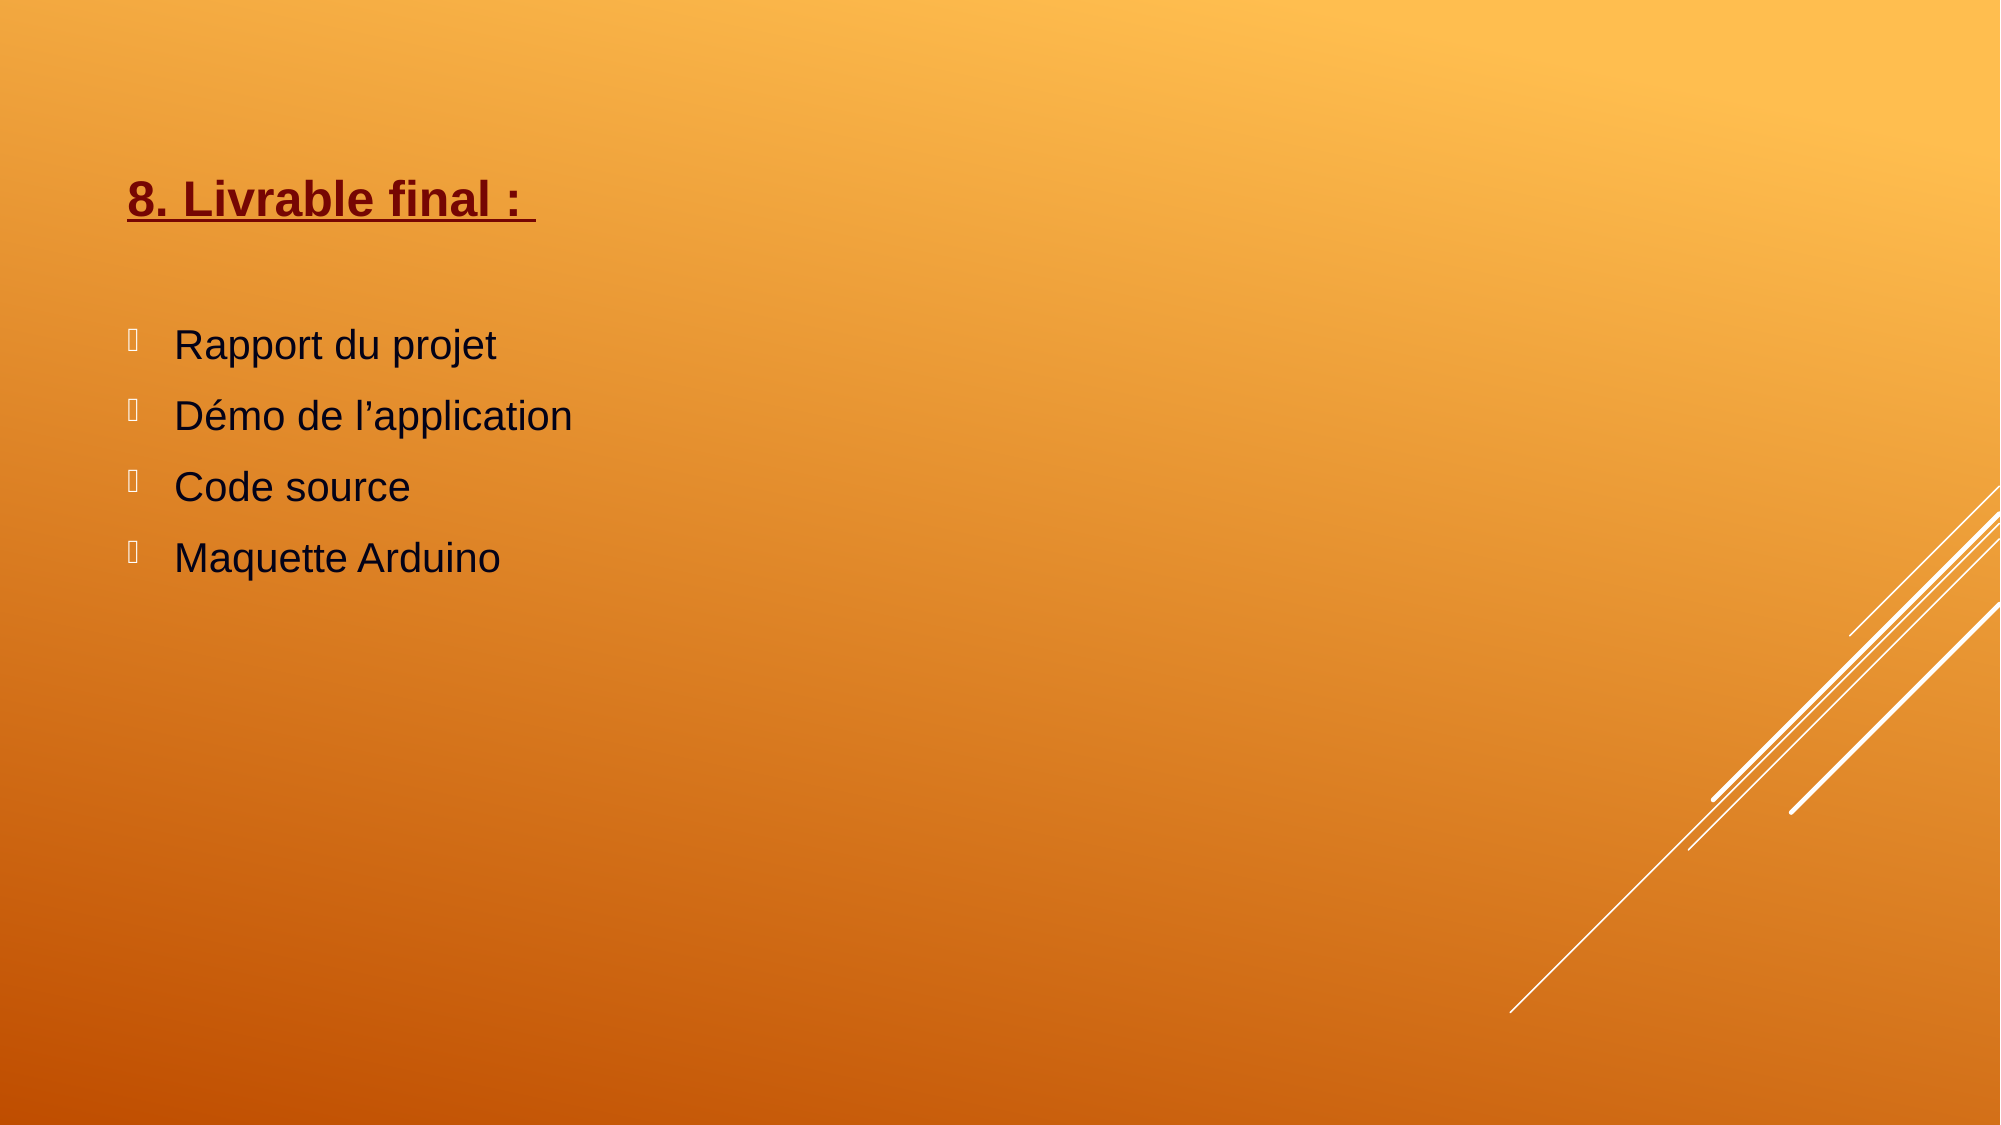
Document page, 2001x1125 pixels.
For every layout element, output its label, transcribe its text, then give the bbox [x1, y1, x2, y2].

list 8. Livrable final : Rapport du projet Démo de l’application Code source Maquette Arduino [112, 112, 1513, 706]
